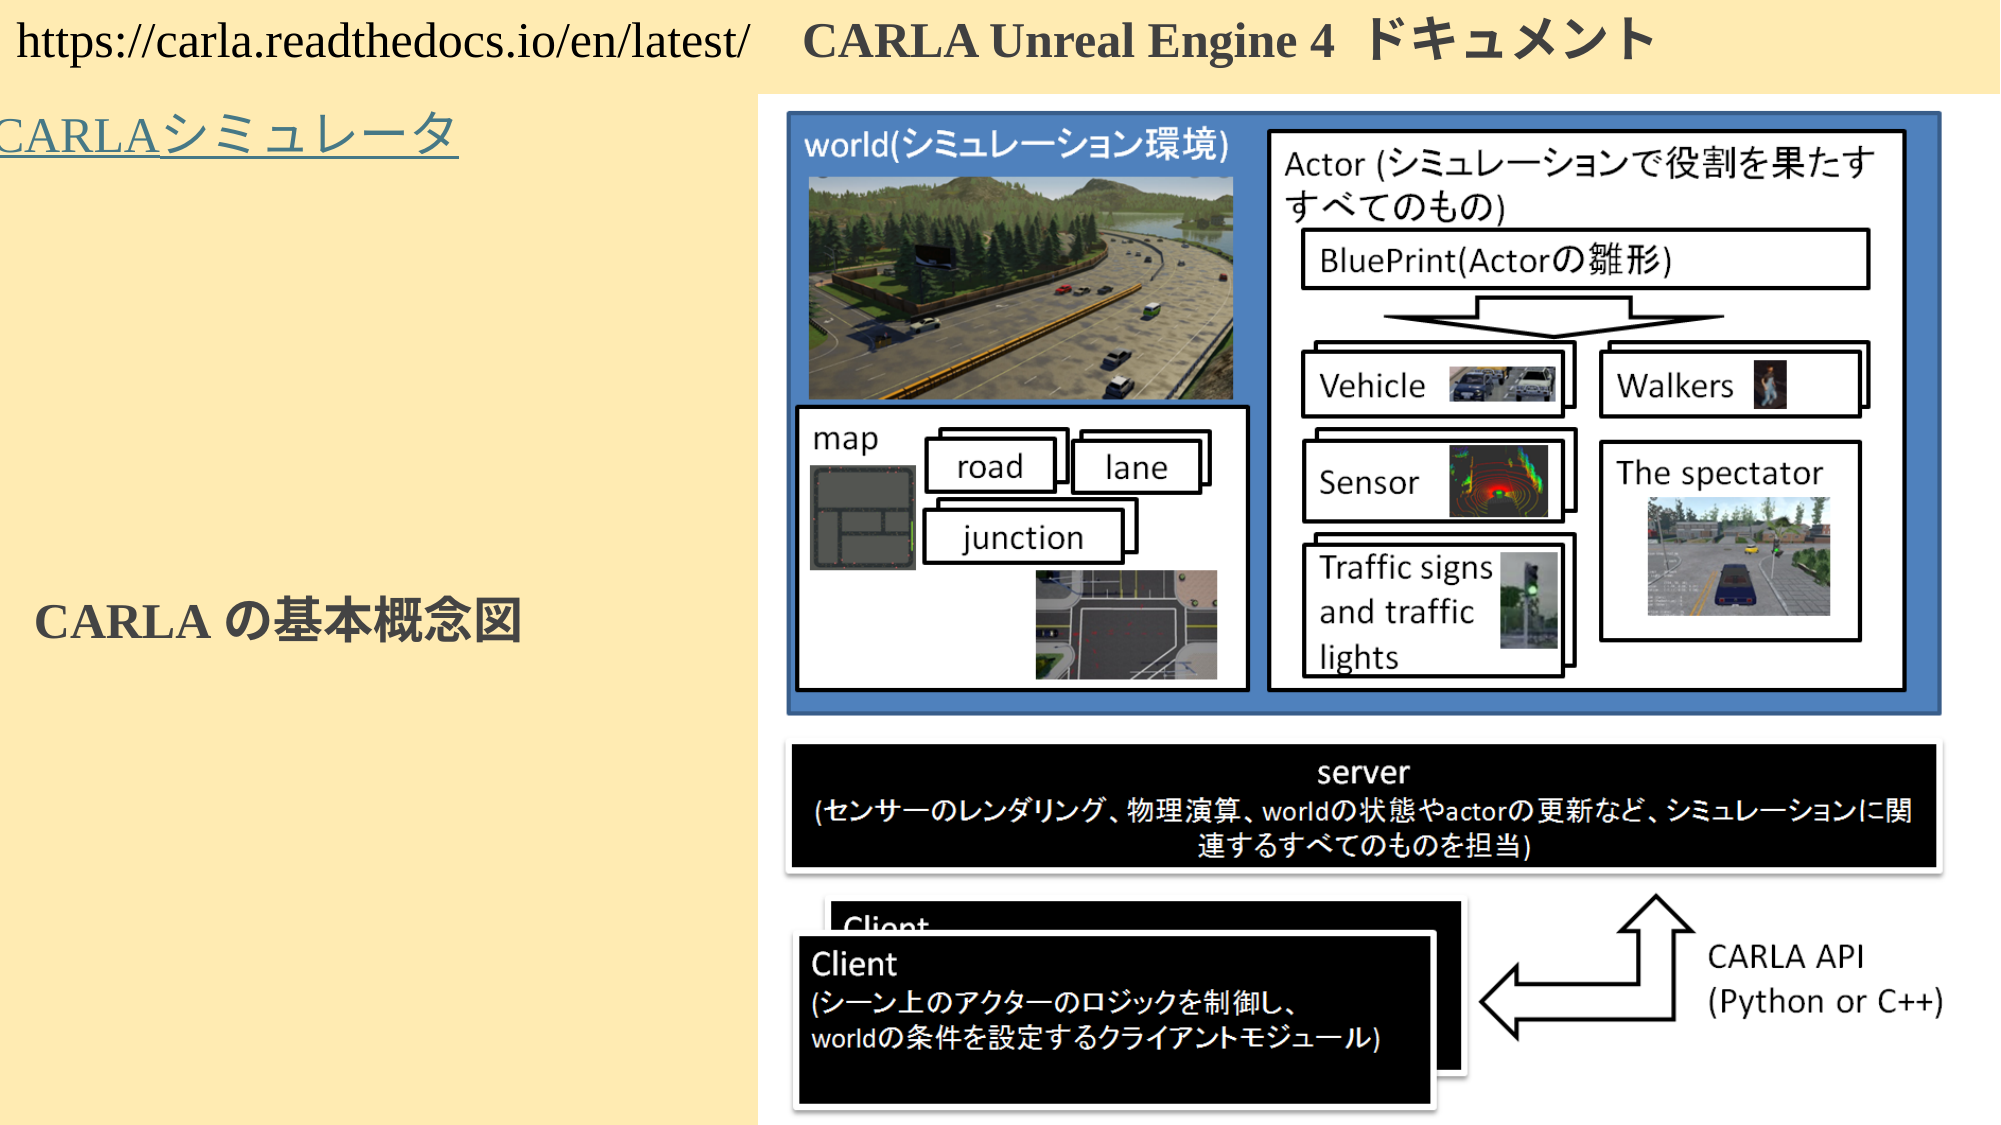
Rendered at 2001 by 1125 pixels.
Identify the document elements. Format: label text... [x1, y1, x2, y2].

text_box CARLAシミュレータ [0, 94, 474, 183]
picture [758, 94, 2000, 1125]
text_box https://carla.readthedocs.io/en/latest/ [1, 0, 767, 75]
text_box CARLAの基本概念図 [19, 580, 538, 656]
text_box CARLA Unreal Engine 4 ドキュメント [787, 0, 1675, 75]
